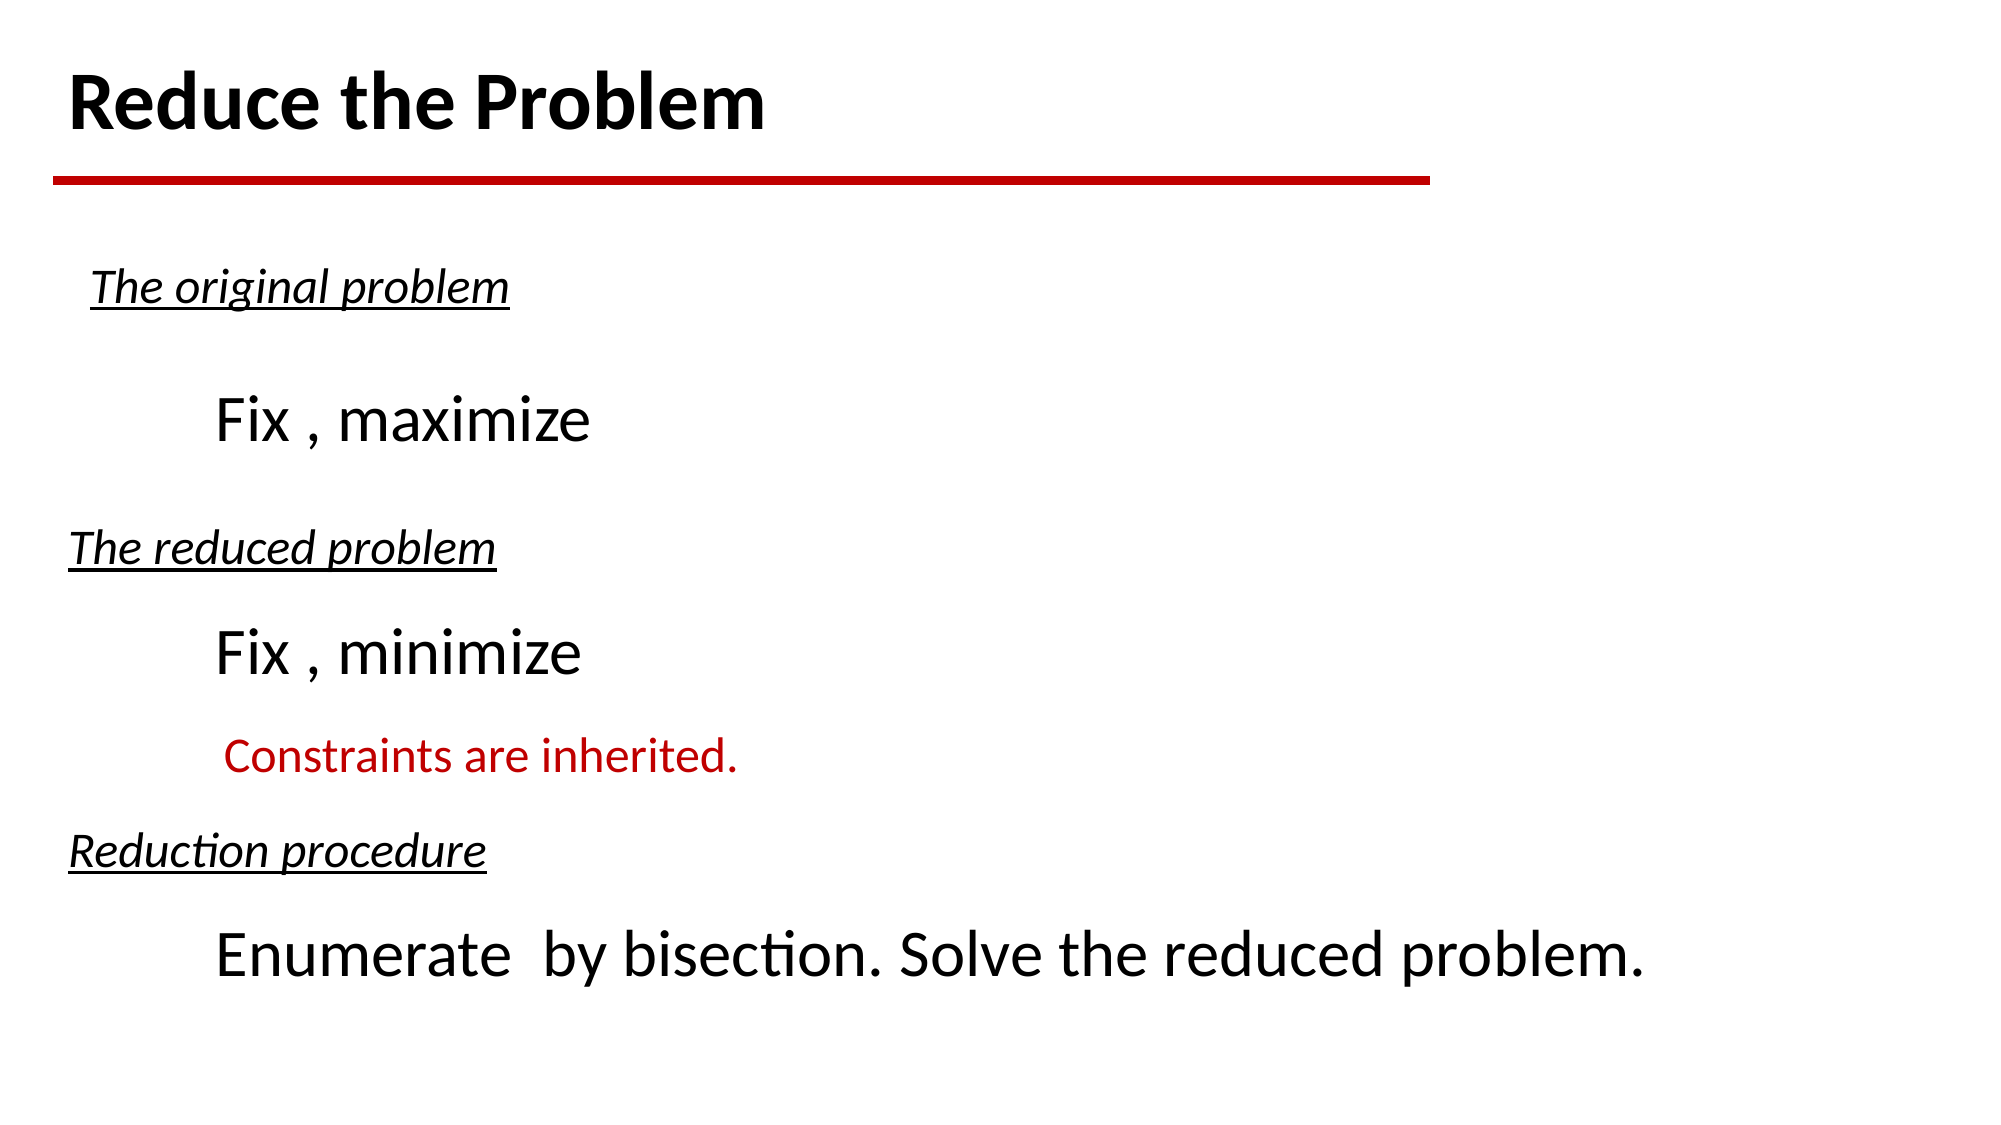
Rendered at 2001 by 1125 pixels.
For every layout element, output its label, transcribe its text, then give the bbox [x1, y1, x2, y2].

text_box Reduction procedure [53, 809, 900, 885]
text_box Reduce the Problem [53, 39, 1020, 154]
text_box The original problem [75, 246, 922, 322]
text_box Constraints are inherited. [208, 715, 1131, 790]
text_box The reduced problem [53, 507, 900, 583]
